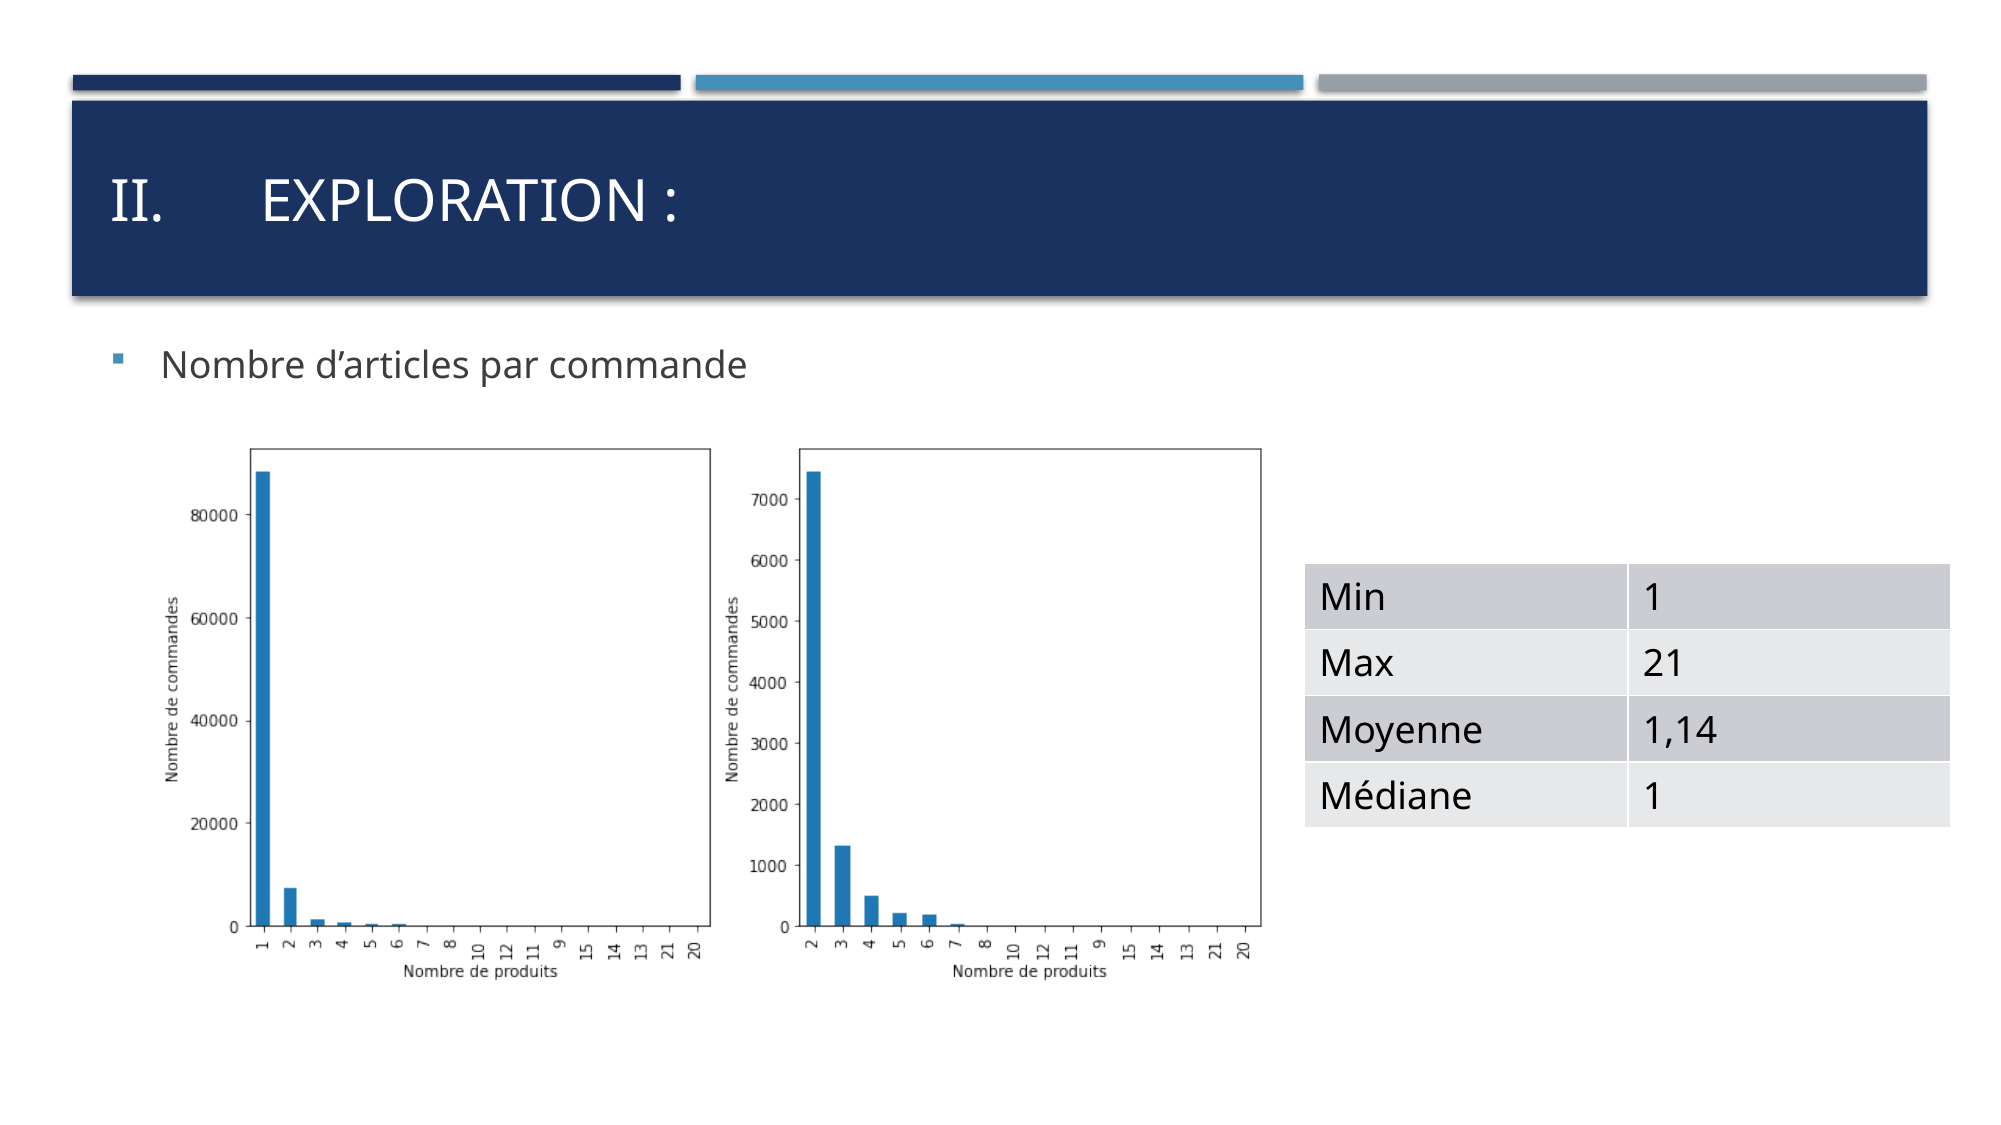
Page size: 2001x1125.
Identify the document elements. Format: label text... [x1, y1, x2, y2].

table_cell Médiane [1305, 763, 1627, 827]
table_header 1 [1629, 564, 1950, 629]
picture [156, 438, 1270, 990]
list Nombre d’articles par commande [95, 333, 1905, 1096]
title II. Exploration : [95, 115, 1905, 282]
table_cell 1 [1629, 763, 1950, 827]
table_cell Max [1305, 630, 1627, 695]
table_cell Moyenne [1305, 696, 1627, 761]
table_header Min [1305, 564, 1627, 629]
table_cell 21 [1629, 630, 1950, 695]
table_cell 1,14 [1629, 696, 1950, 761]
